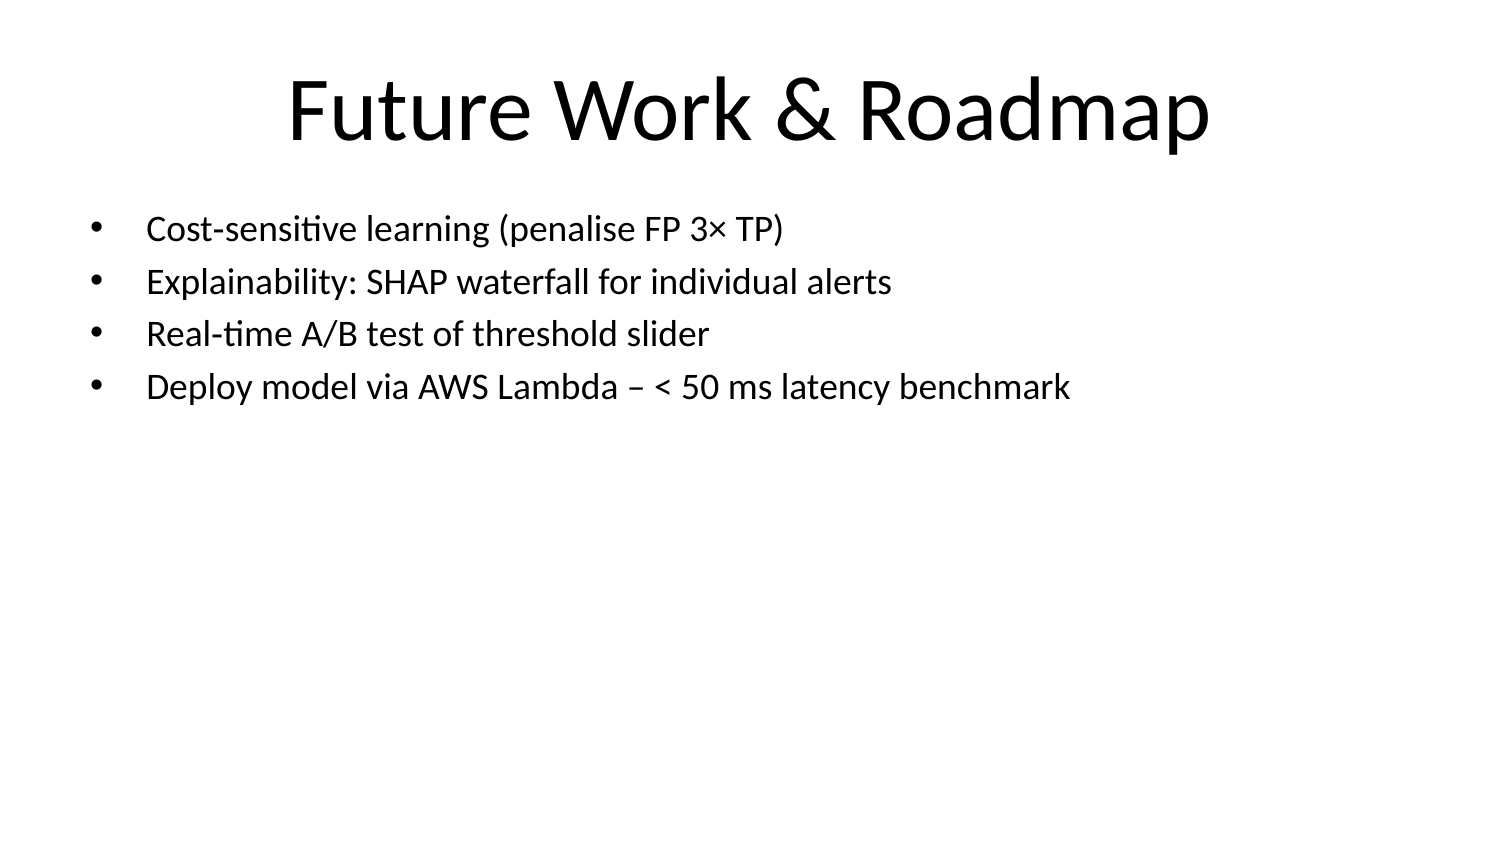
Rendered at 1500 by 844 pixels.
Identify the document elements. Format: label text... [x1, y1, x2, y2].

title Future Work & Roadmap [75, 33, 1425, 175]
list Cost‑sensitive learning (penalise FP 3× TP) Explainability: SHAP waterfall for individual alerts Real‑time A/B test of threshold slider Deploy model via AWS Lambda – < 50 ms latency benchmark [75, 196, 1425, 754]
